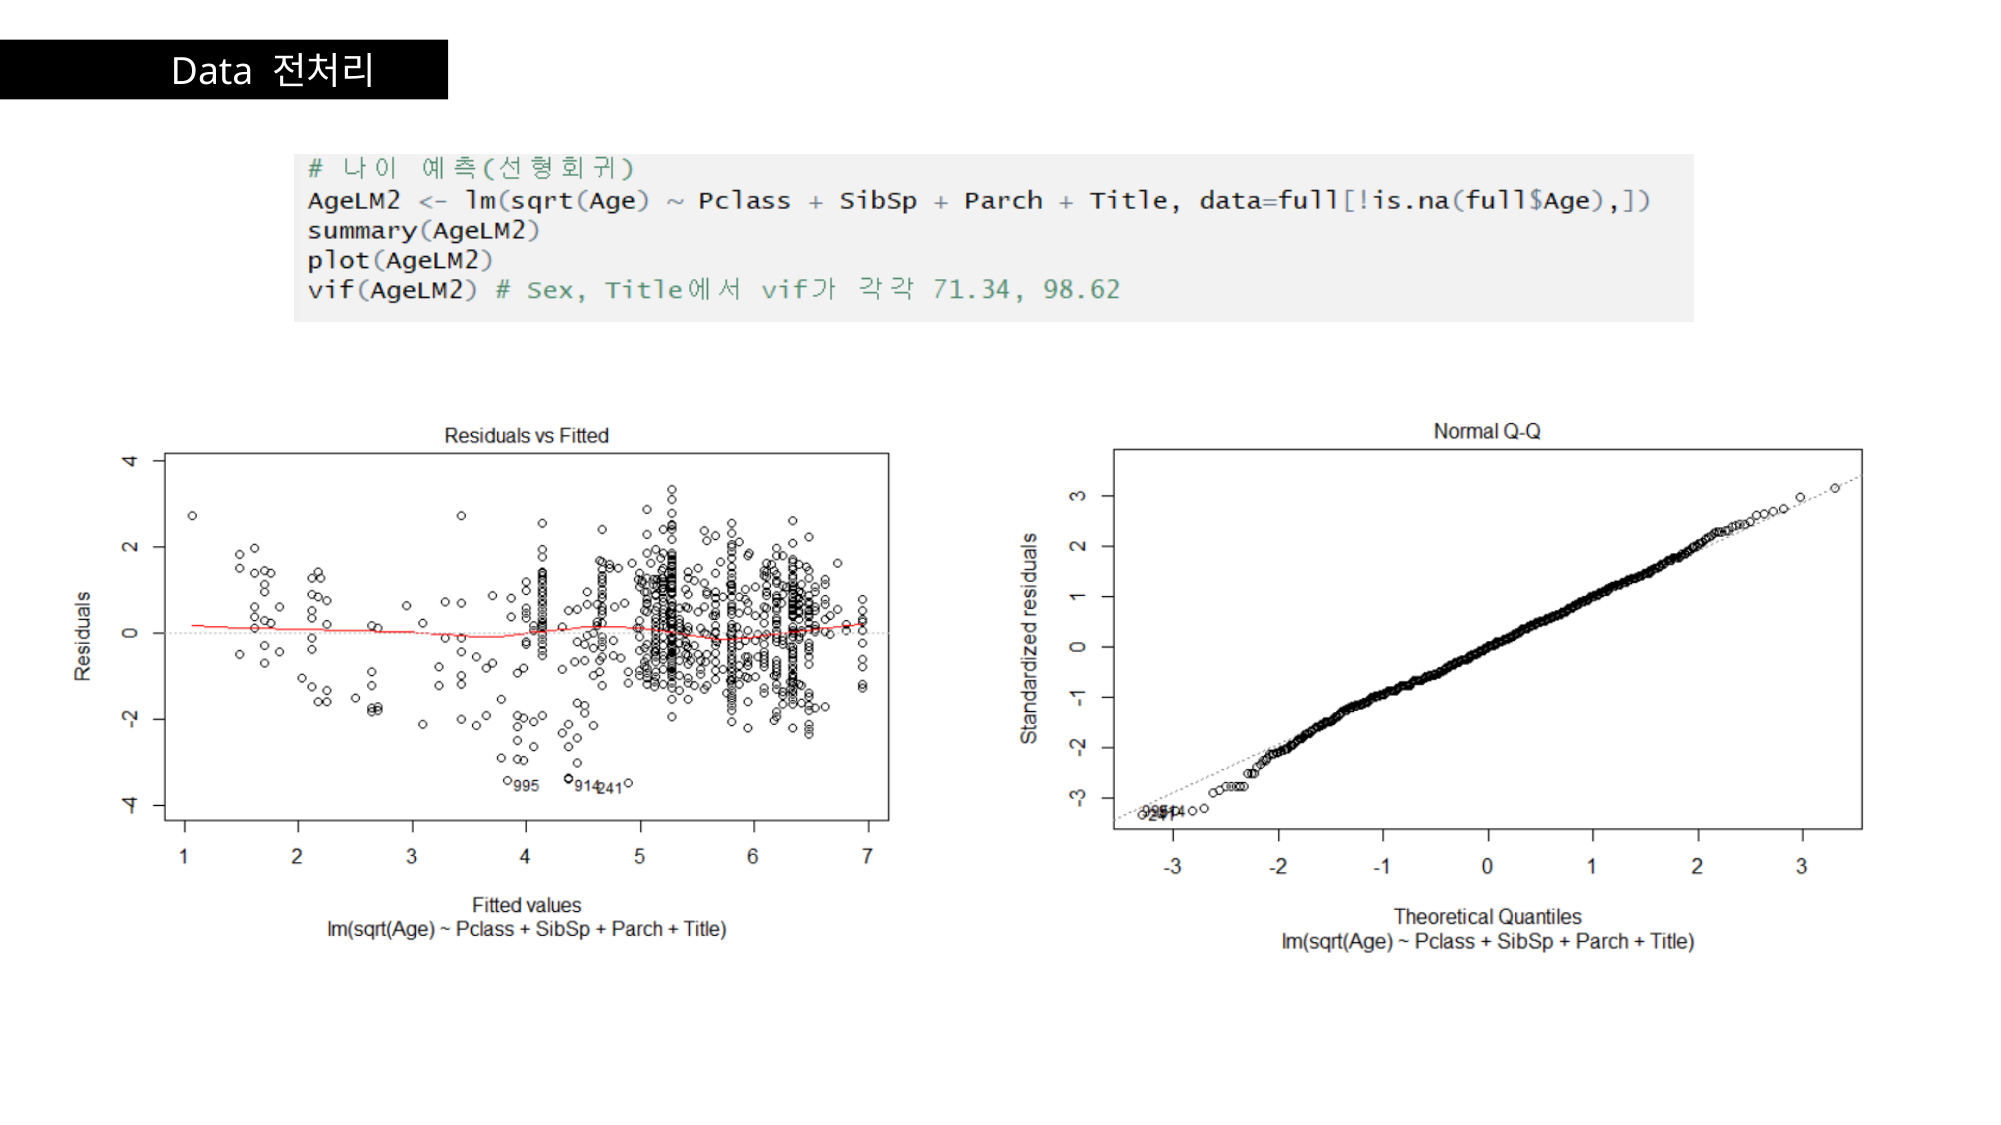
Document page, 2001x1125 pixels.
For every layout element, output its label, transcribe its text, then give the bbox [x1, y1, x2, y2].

text_box Data 전처리 [0, 39, 449, 100]
picture [62, 409, 962, 963]
picture [1014, 409, 1895, 969]
picture [294, 154, 1694, 322]
